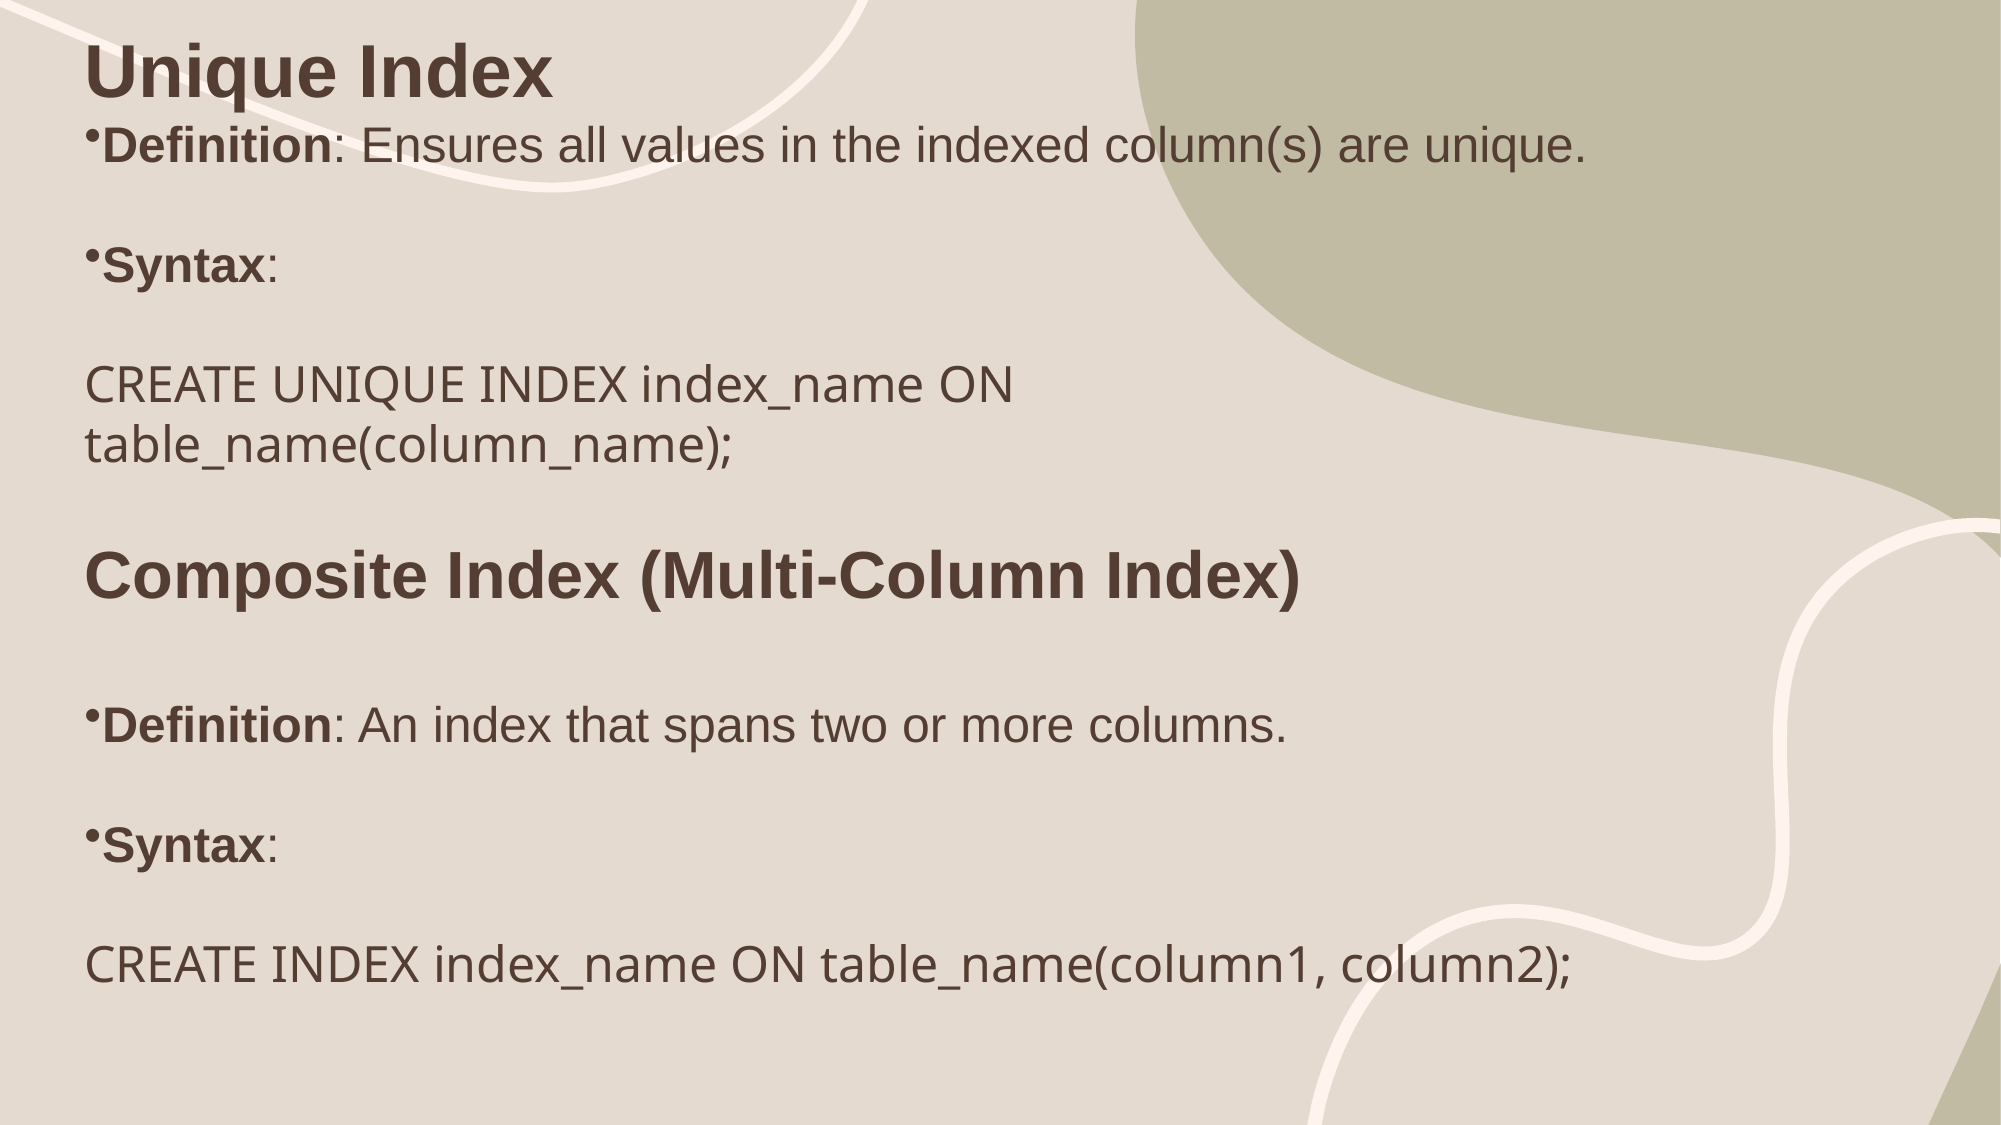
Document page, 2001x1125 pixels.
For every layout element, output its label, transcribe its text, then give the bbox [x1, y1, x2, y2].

text_box Unique Index Definition: Ensures all values in the indexed column(s) are unique. Syntax: CREATE UNIQUE INDEX index_name ON table_name(column_name); Composite Index (Multi-Column Index) Definition: An index that spans two or more columns. Syntax: CREATE INDEX index_name ON table_name(column1, column2); [69, 14, 1618, 1120]
